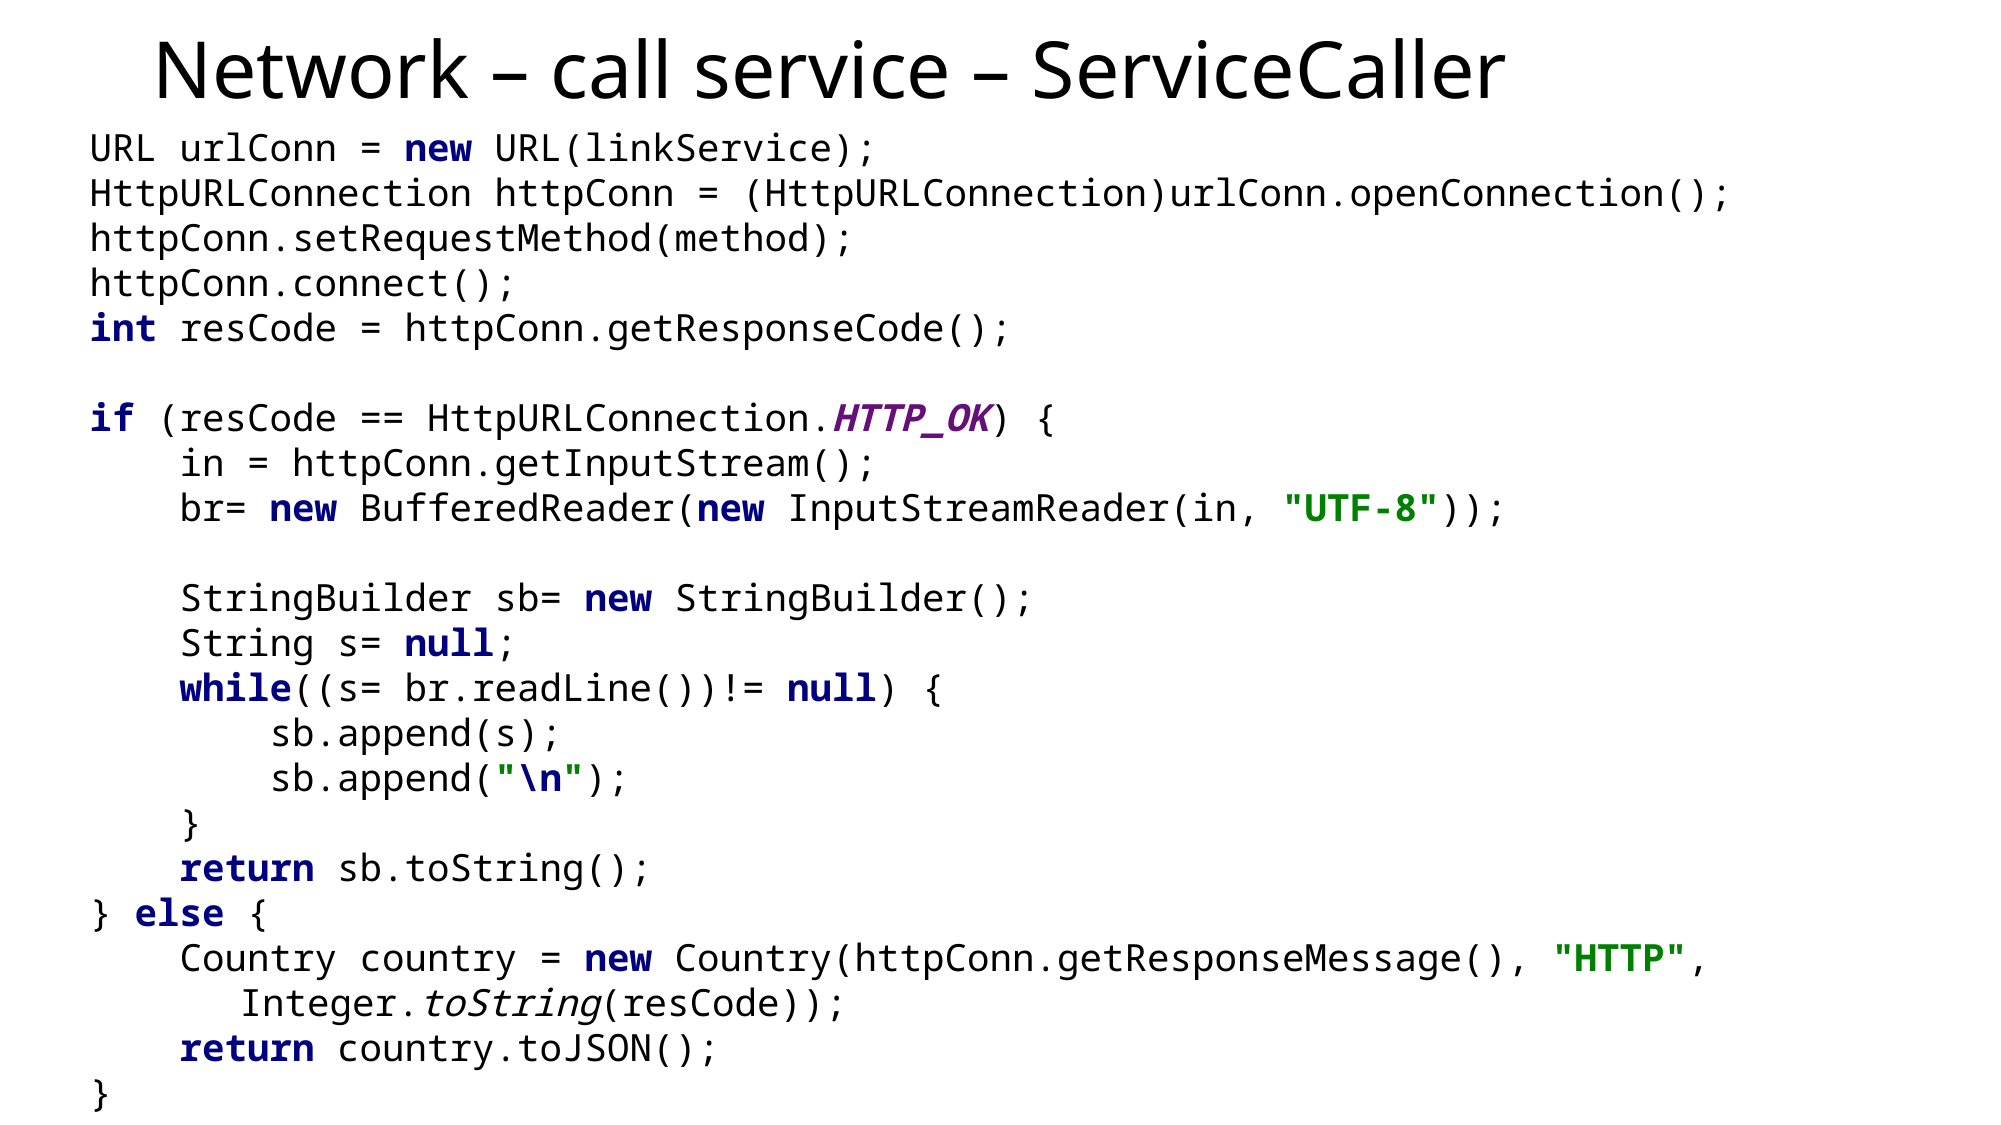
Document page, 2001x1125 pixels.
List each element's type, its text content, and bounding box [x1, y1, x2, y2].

text_box URL urlConn = new URL(linkService); HttpURLConnection httpConn = (HttpURLConnection)urlConn.openConnection(); httpConn.setRequestMethod(method); httpConn.connect(); int resCode = httpConn.getResponseCode(); if (resCode == HttpURLConnection.HTTP_OK) { in = httpConn.getInputStream(); br= new BufferedReader(new InputStreamReader(in, "UTF-8")); StringBuilder sb= new StringBuilder(); String s= null; while((s= br.readLine())!= null) { sb.append(s); sb.append("\n"); } return sb.toString(); } else { Country country = new Country(httpConn.getResponseMessage(), "HTTP", Integer.toString(resCode)); return country.toJSON(); } [74, 116, 1748, 1122]
title Network – call service – ServiceCaller [137, 22, 1863, 124]
